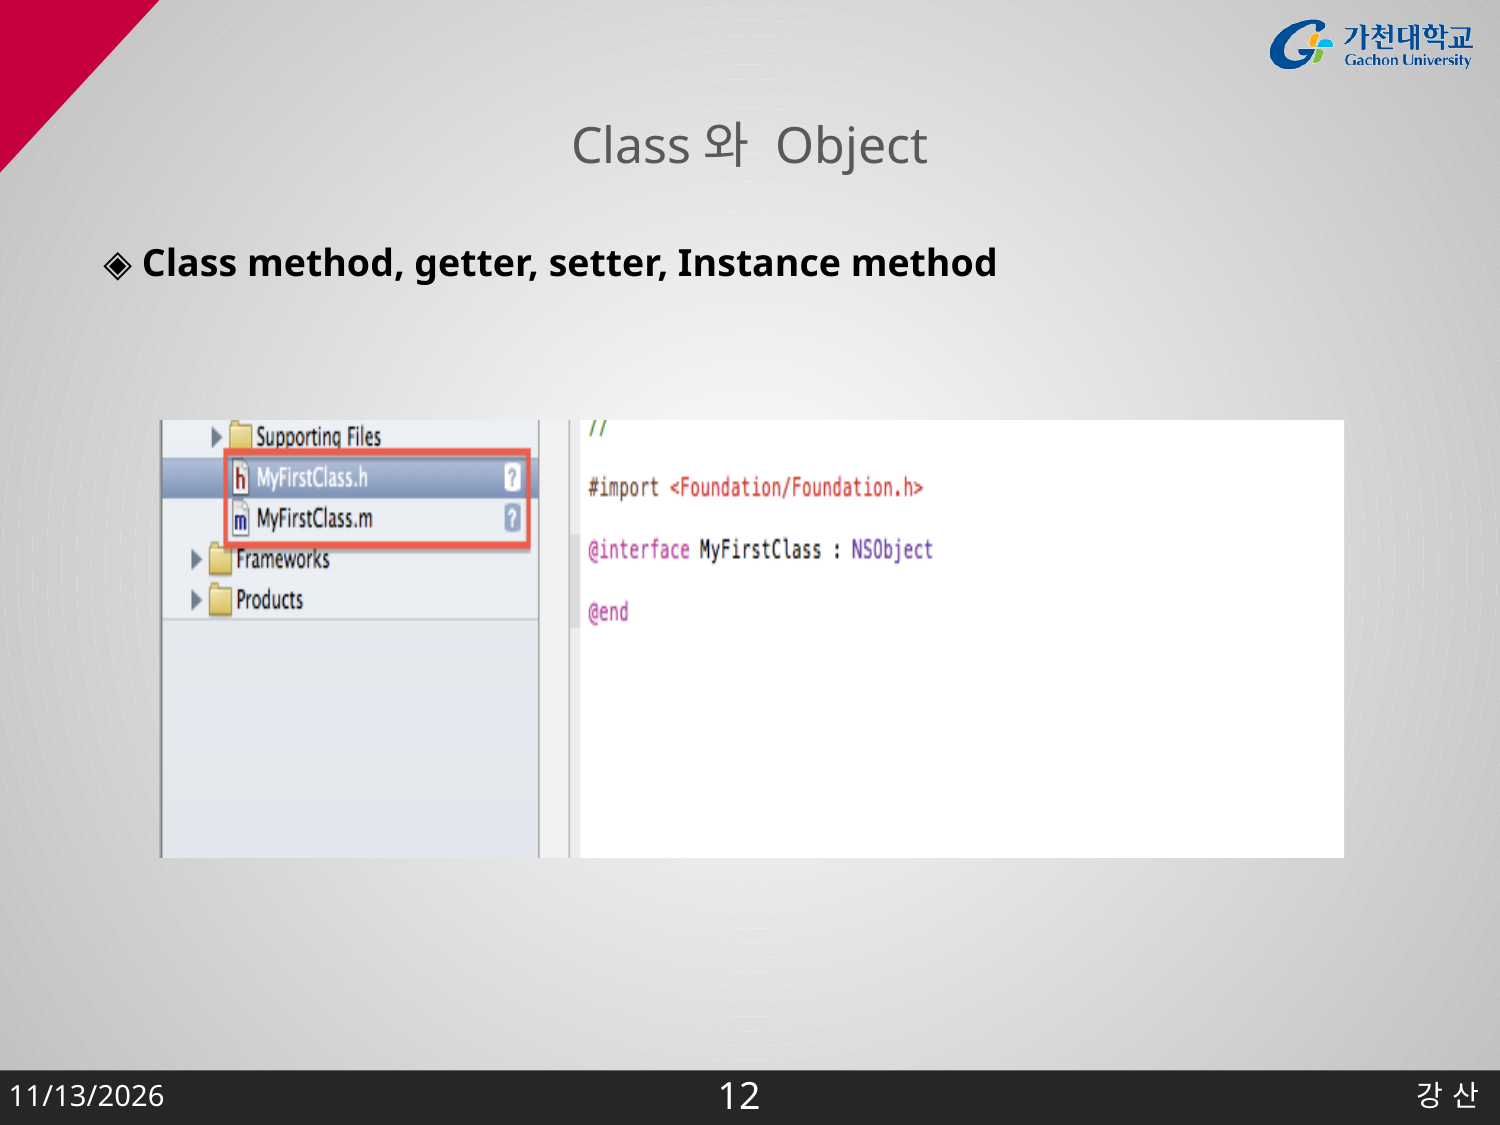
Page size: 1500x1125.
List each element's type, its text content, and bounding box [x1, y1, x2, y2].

footer 강 산 [1019, 1069, 1495, 1125]
text_box ◈ Class method, getter, setter, Instance method [88, 231, 1447, 292]
picture [159, 420, 1345, 859]
picture [1244, 0, 1495, 90]
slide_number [0, 1069, 344, 1125]
title Class와 Object [75, 101, 1425, 185]
